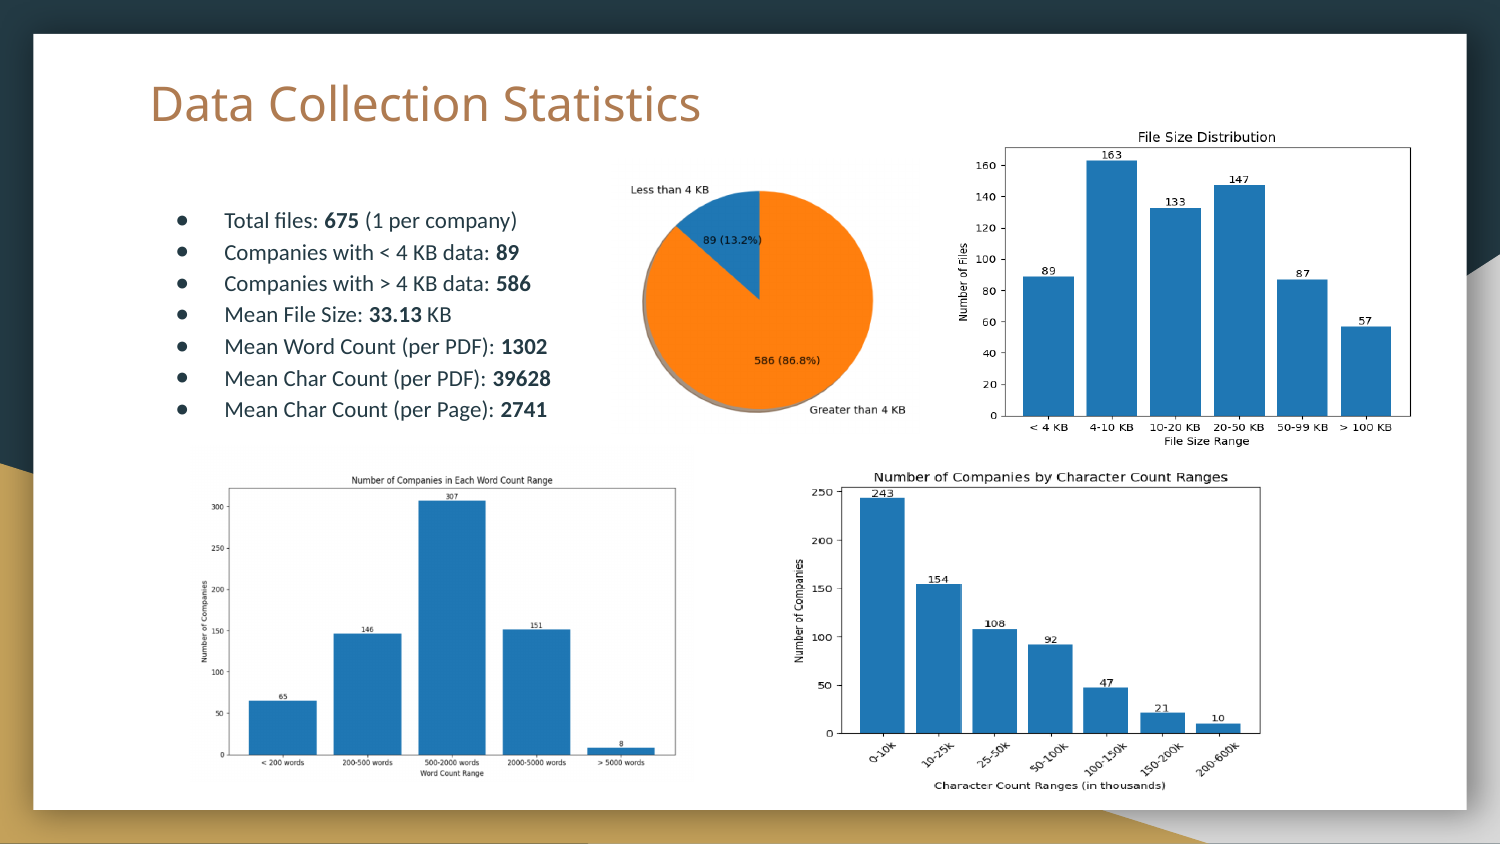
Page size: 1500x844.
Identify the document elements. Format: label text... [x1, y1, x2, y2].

picture [190, 444, 694, 783]
picture [611, 158, 920, 435]
picture [785, 465, 1271, 794]
title Data Collection Statistics [134, 58, 750, 159]
text_box Total files: 675 (1 per company) Companies with < 4 KB data: 89 Companies with > 4 KB data: 586 Mean File Size: 33.13 KB Mean Word Count (per PDF): 1302 Mean Char Count (per PDF): 39628 Mean Char Count (per Page): 2741 [134, 186, 587, 438]
picture [951, 124, 1427, 453]
